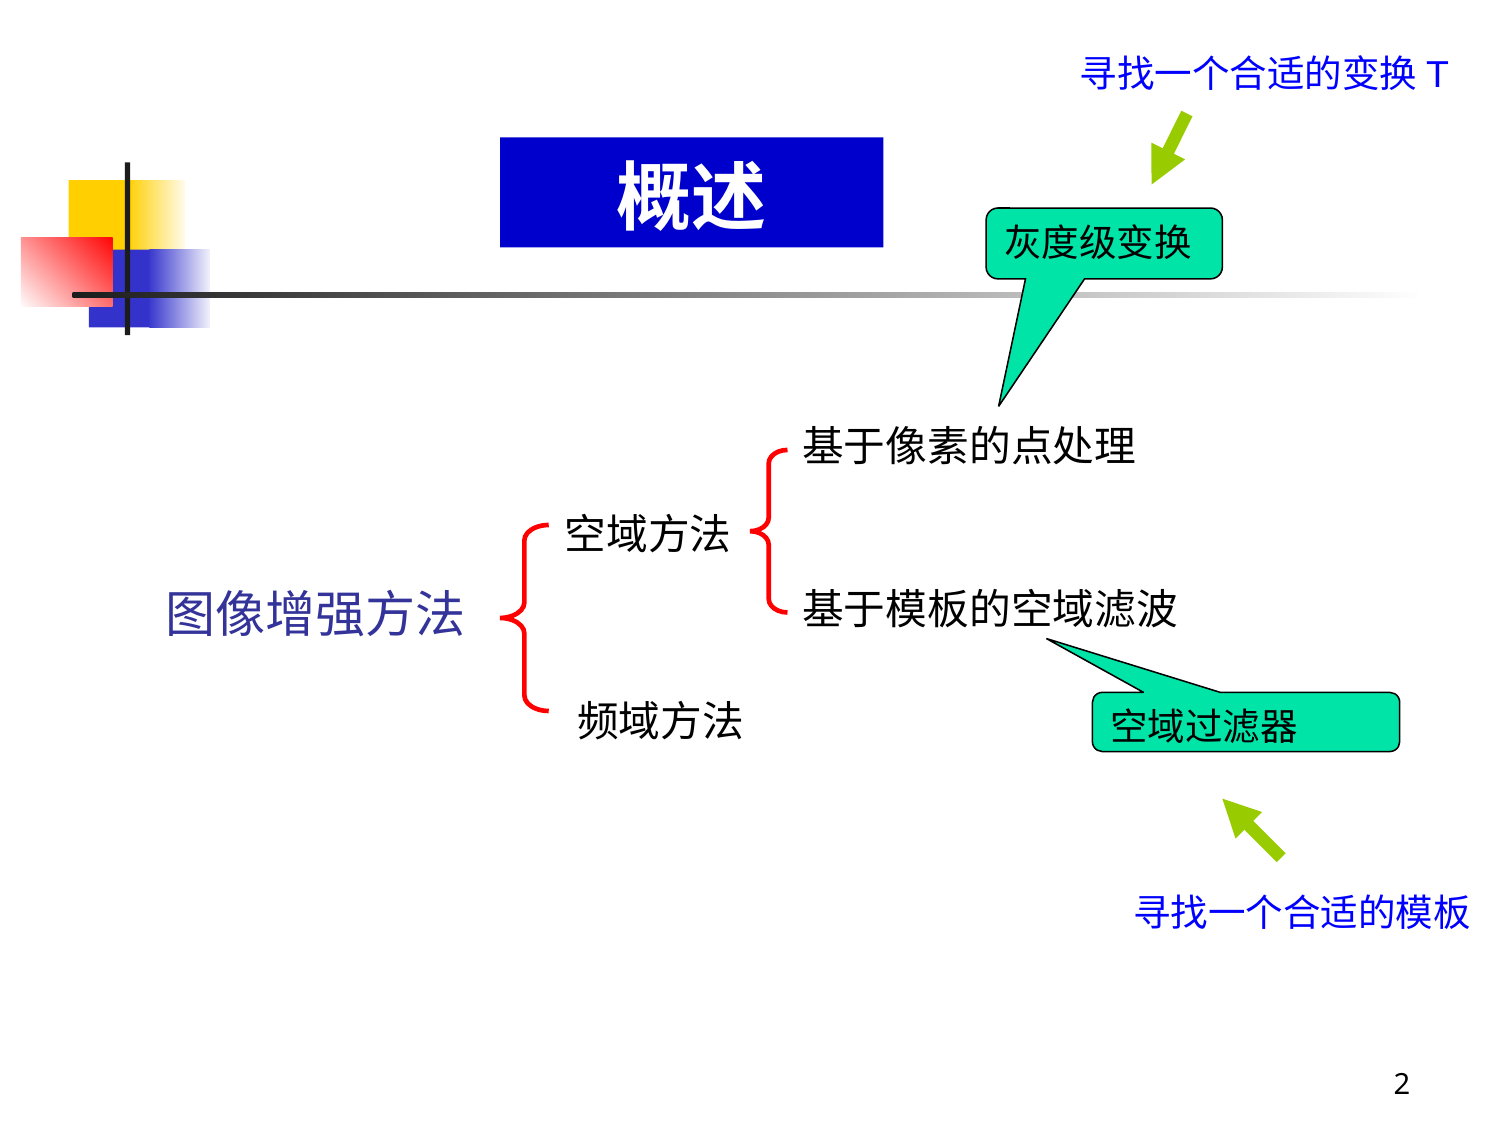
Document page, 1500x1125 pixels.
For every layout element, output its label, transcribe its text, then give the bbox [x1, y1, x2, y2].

text_box 灰度级变换 [986, 207, 1223, 407]
text_box 寻找一个合适的变换T [1064, 42, 1464, 103]
text_box 图像增强方法 [150, 574, 480, 650]
title 概述 [499, 137, 884, 248]
text_box 寻找一个合适的模板 [1043, 881, 1486, 942]
text_box 空域过滤器 [1046, 638, 1400, 752]
text_box 空域方法 [549, 500, 768, 565]
text_box 基于模板的空域滤波 [787, 575, 1200, 640]
text_box 频域方法 [562, 687, 760, 753]
text_box [1151, 113, 1188, 185]
text_box [750, 449, 788, 613]
text_box [1222, 798, 1282, 858]
text_box [500, 525, 549, 711]
text_box 基于像素的点处理 [787, 412, 1188, 478]
slide_number 2 [1112, 1037, 1426, 1113]
